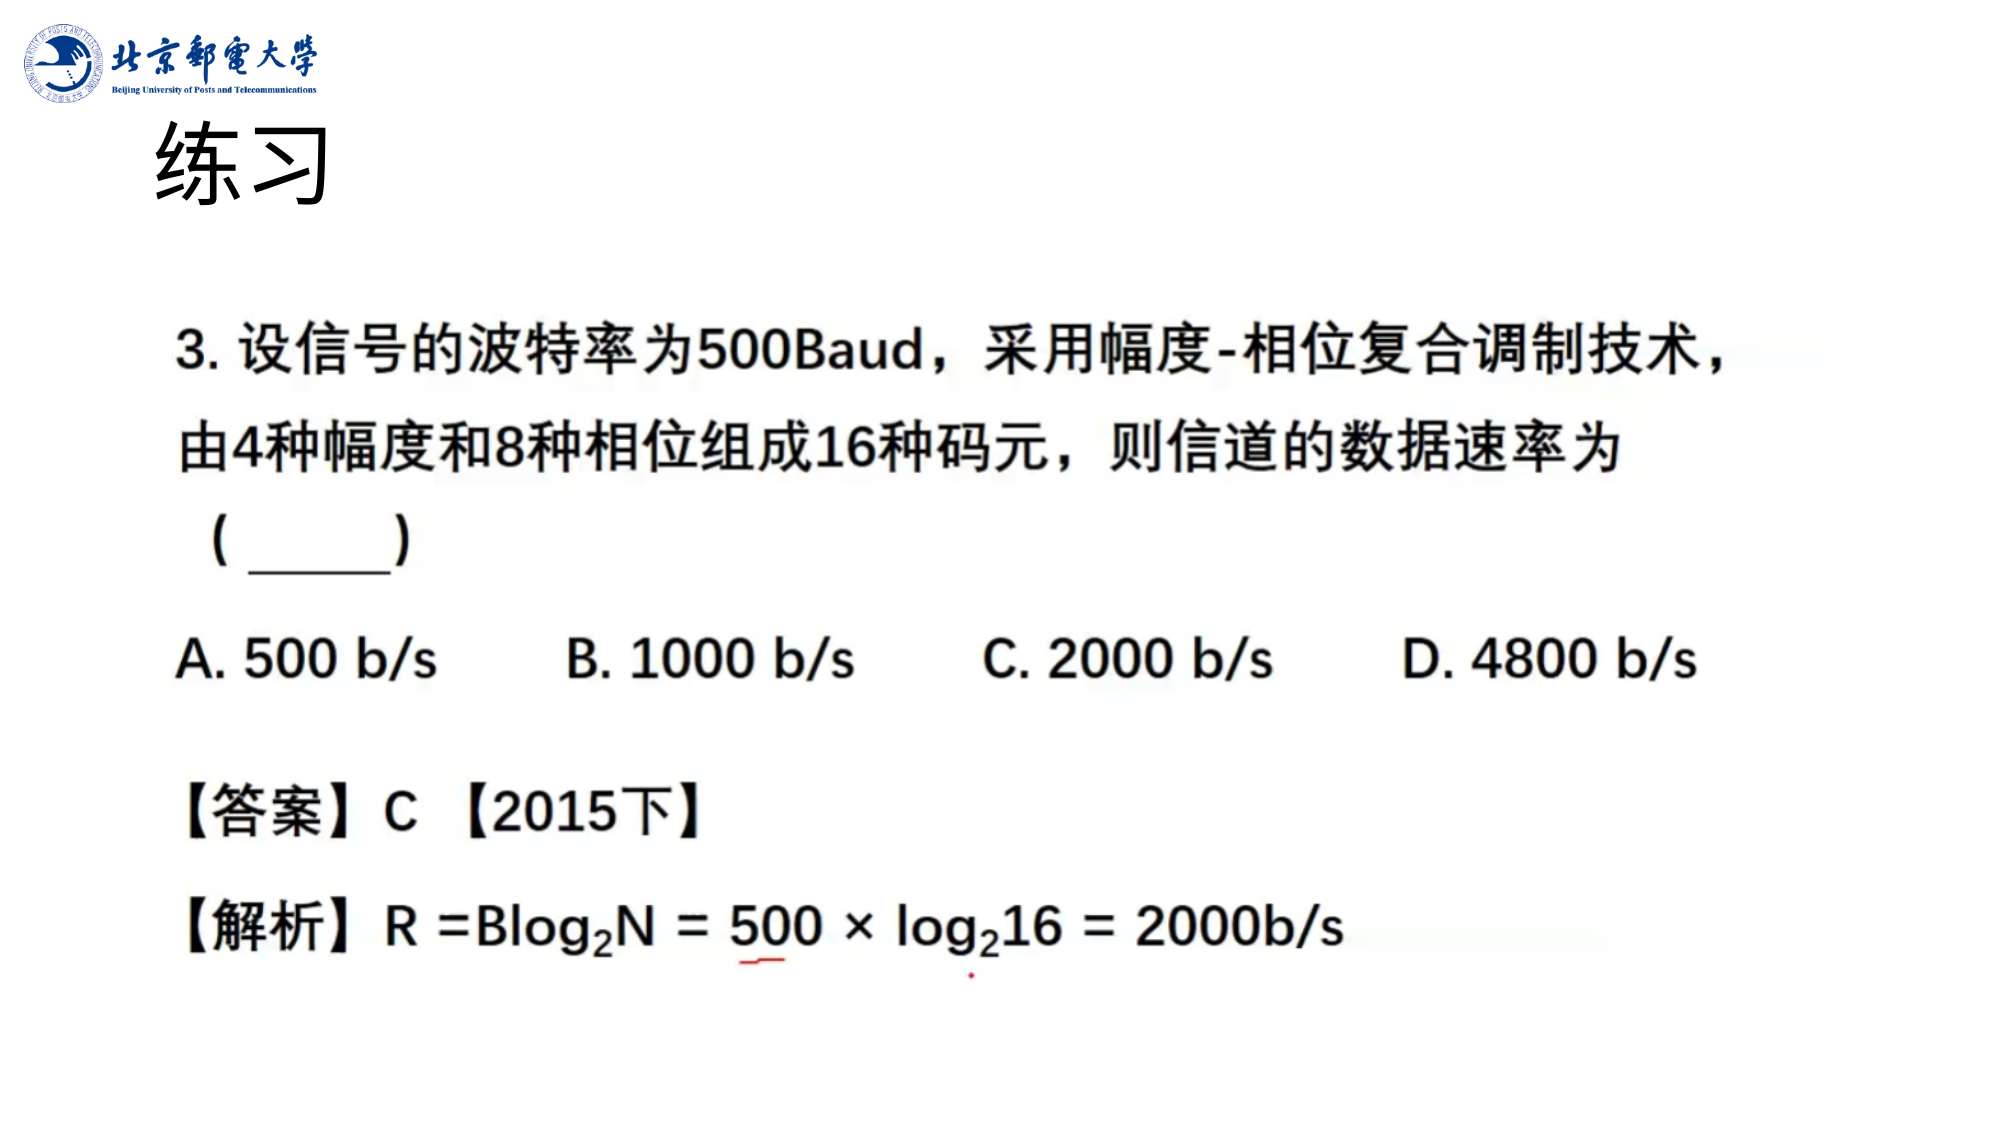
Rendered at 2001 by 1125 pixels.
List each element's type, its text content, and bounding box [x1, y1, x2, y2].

title 练习 [137, 59, 1863, 278]
picture [155, 749, 1607, 1022]
picture [24, 24, 317, 103]
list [112, 287, 1824, 726]
